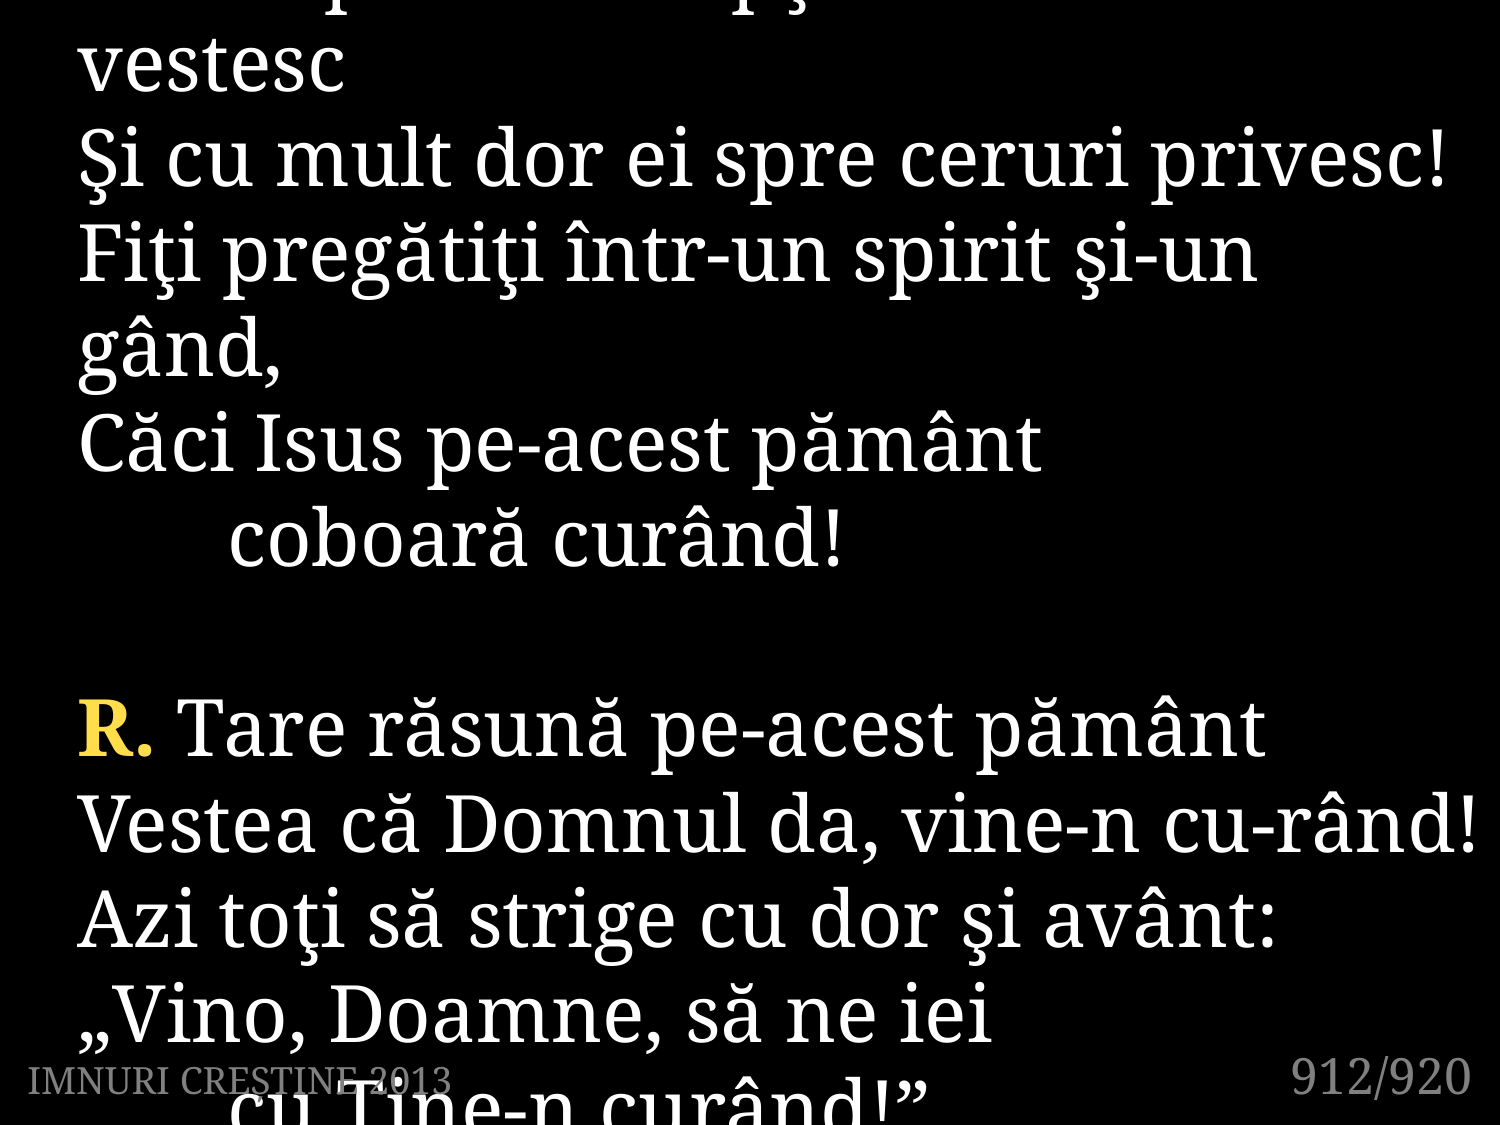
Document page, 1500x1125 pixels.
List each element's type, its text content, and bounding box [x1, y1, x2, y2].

text_box IMNURI CREȘTINE 2013 [12, 1049, 637, 1110]
text_box 3. Dar pentru drepţi bucurii se vestesc Şi cu mult dor ei spre ceruri privesc! Fiţi pregătiţi într-un spirit şi-un gând, Căci Isus pe-acest pământ coboară curând! R. Tare răsună pe-acest pământ Vestea că Domnul da, vine-n cu-rând! Azi toţi să strige cu dor şi avânt: „Vino, Doamne, să ne iei cu Tine-n curând!” [62, 0, 1500, 1125]
text_box 912/920 [637, 1037, 1488, 1113]
